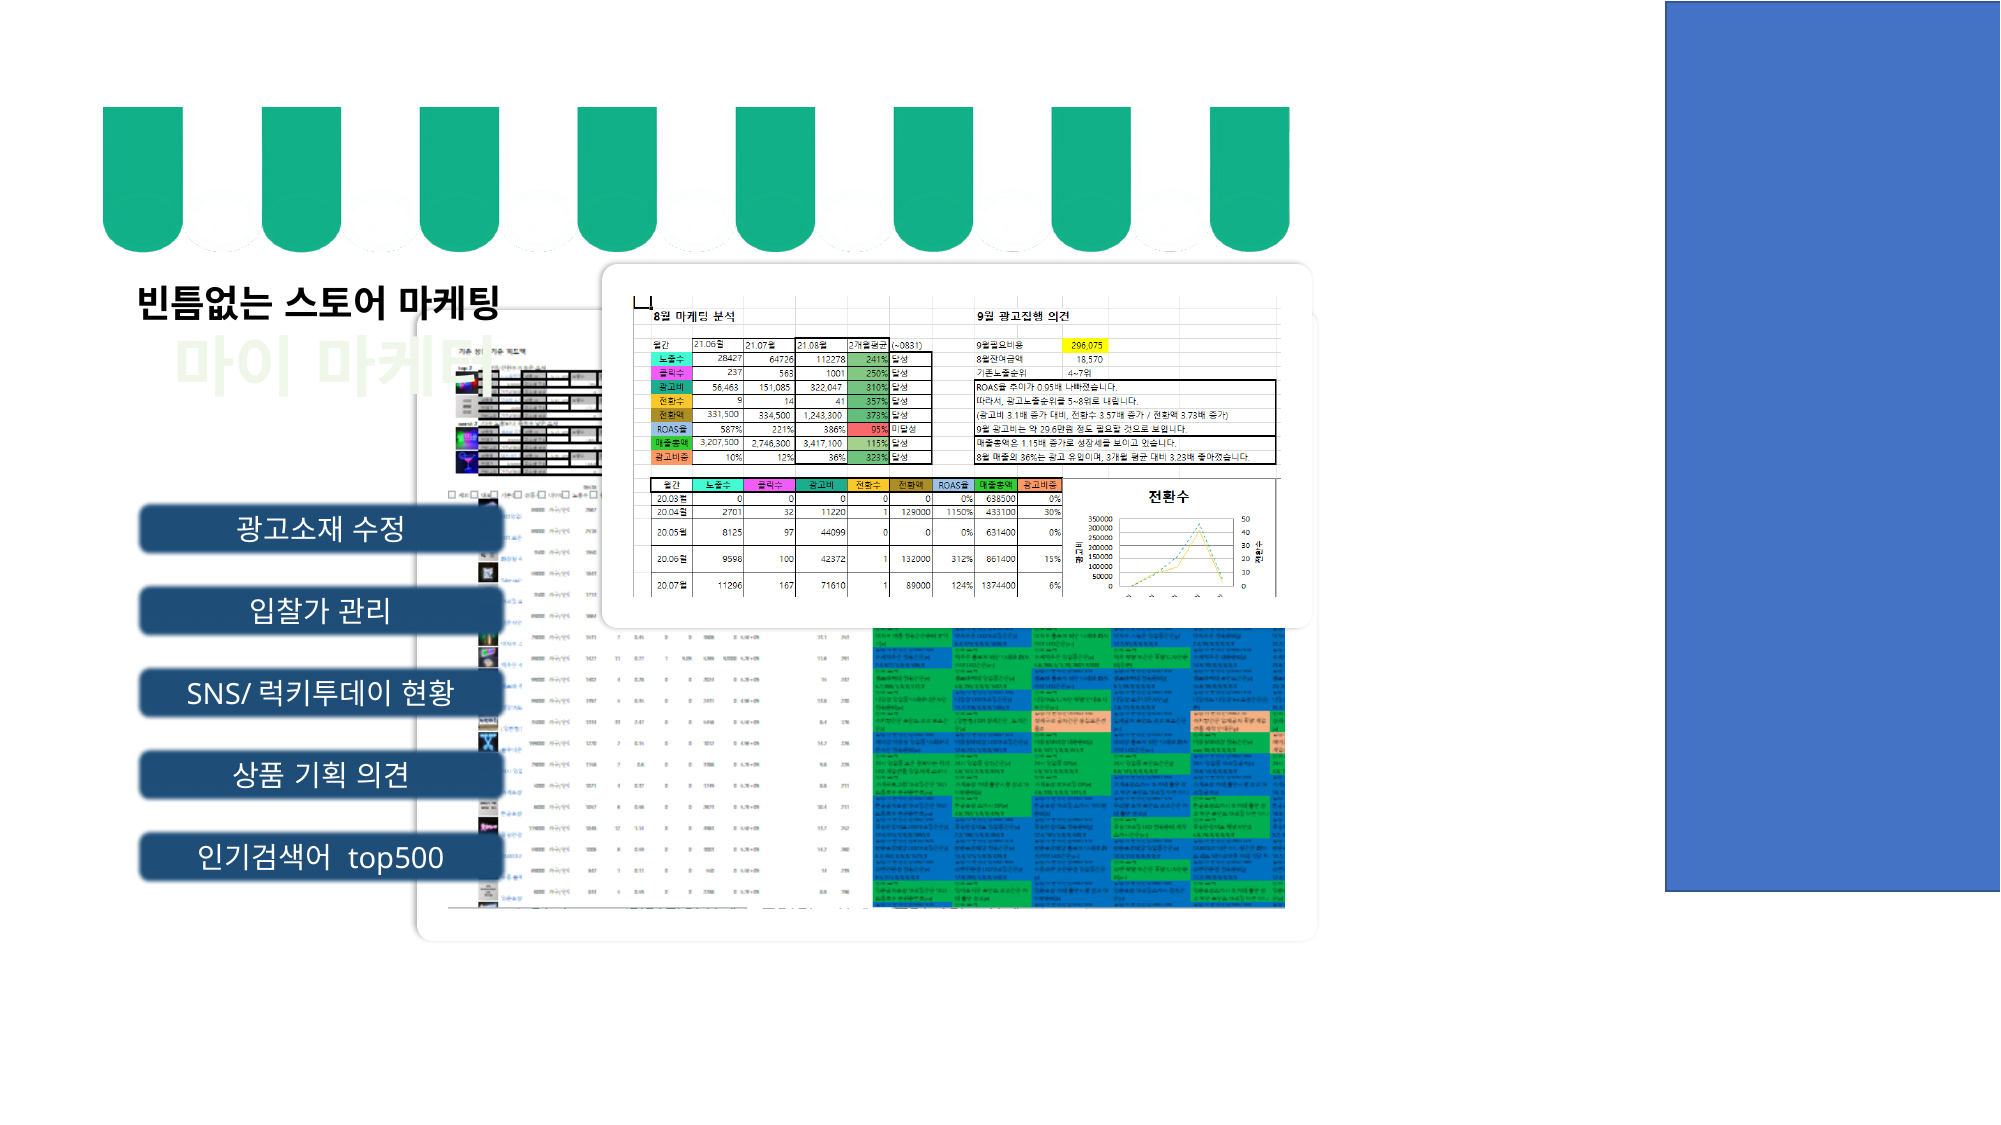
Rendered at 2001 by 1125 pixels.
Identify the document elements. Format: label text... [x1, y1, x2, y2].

picture [103, 107, 1290, 269]
picture [448, 295, 1286, 910]
text_box 빈틈없는 스토어 마케팅 마이 마케터 [121, 272, 534, 413]
text_box SNS/럭키투데이 현황 [143, 671, 448, 714]
text_box 광고소재 수정 [143, 507, 448, 550]
text_box [1665, 1, 2000, 892]
text_box 인기검색어 top500 [143, 835, 448, 878]
text_box 입찰가 관리 [143, 589, 448, 632]
text_box 상품 기획 의견 [143, 753, 448, 796]
